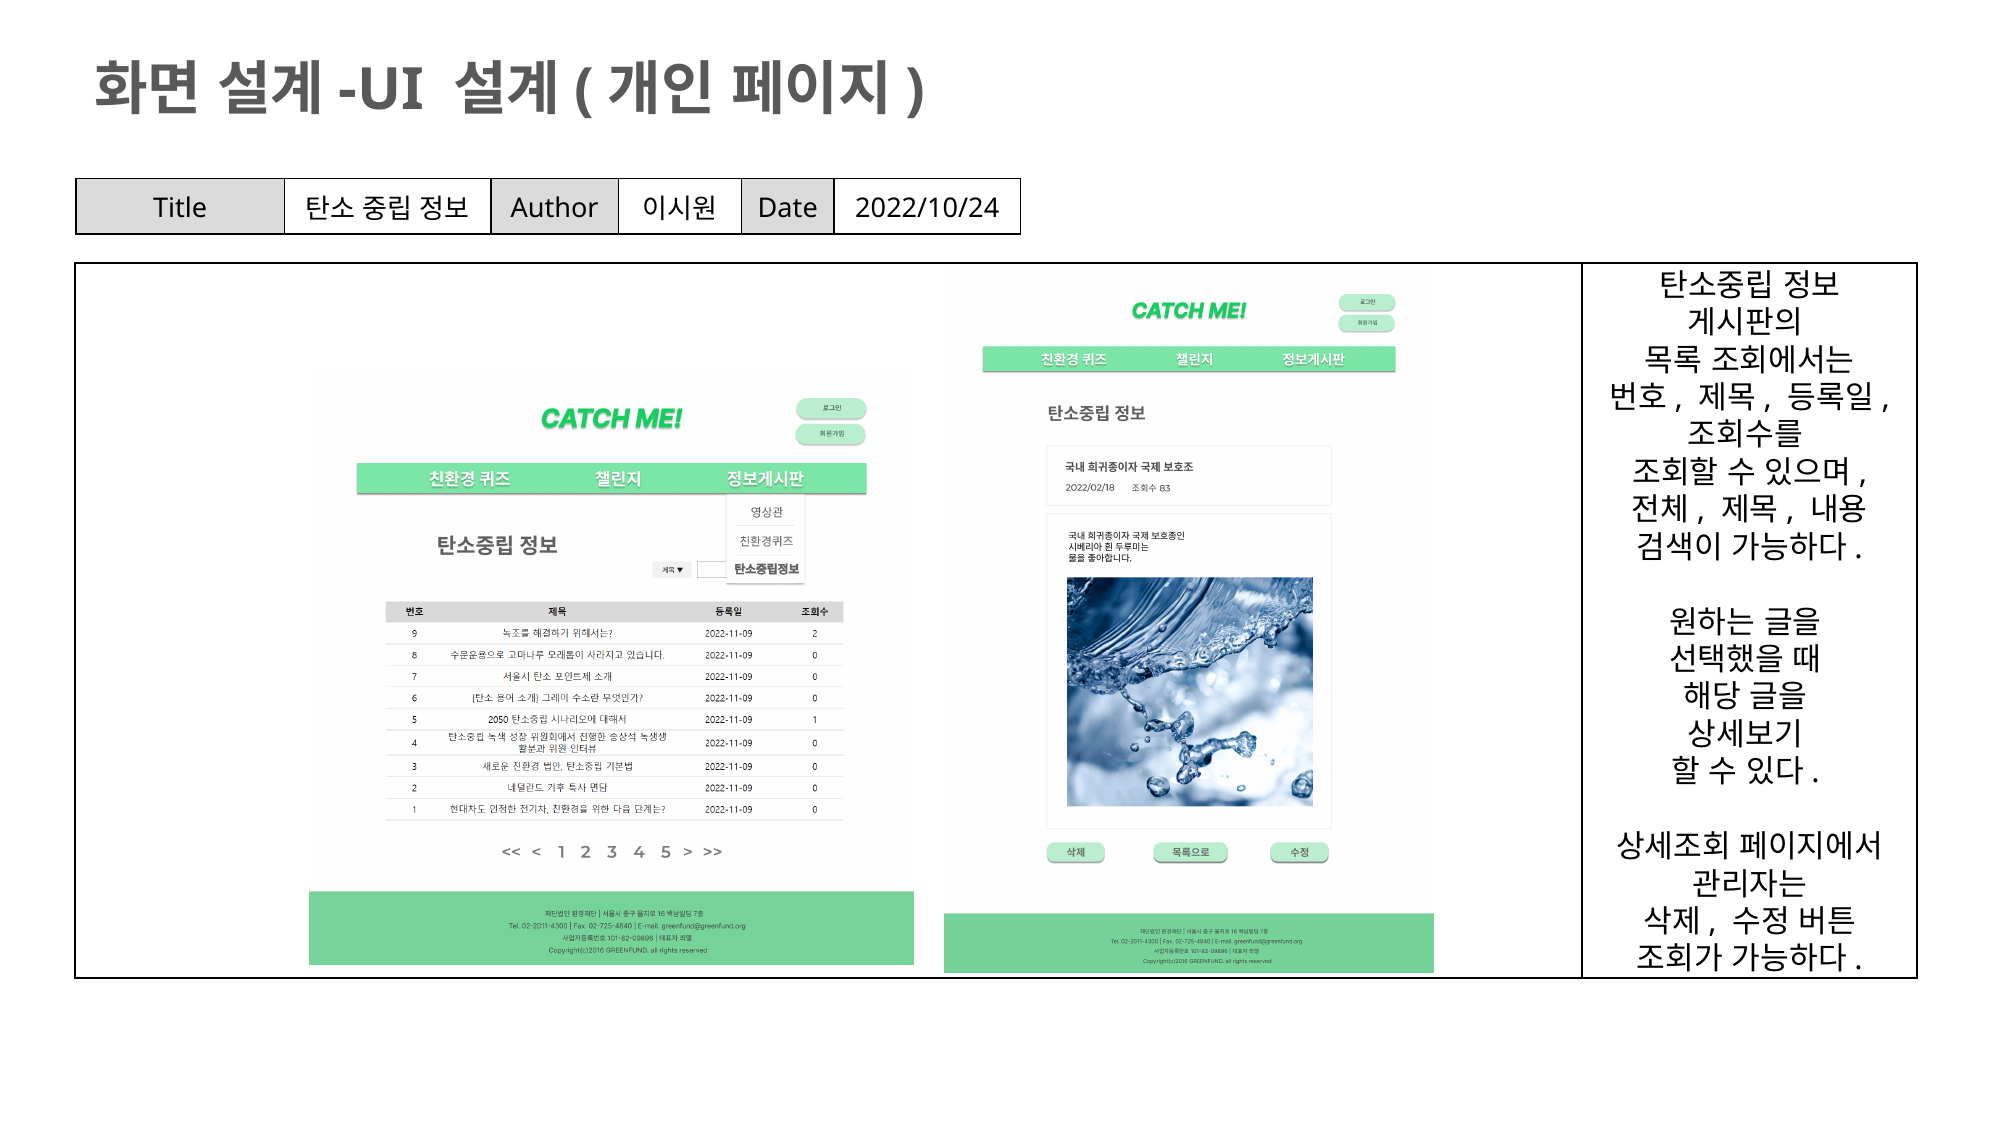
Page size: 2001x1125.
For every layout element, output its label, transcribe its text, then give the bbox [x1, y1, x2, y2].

text_box [74, 262, 1581, 979]
picture [944, 268, 1434, 973]
text_box 화면 설계-UI 설계(개인 페이지) [79, 43, 941, 129]
table_header 이시원 [619, 179, 741, 233]
table_header Date [742, 179, 833, 233]
table_header Title [77, 179, 284, 233]
table_header Author [492, 179, 618, 233]
table_header 탄소 중립 정보 [285, 179, 490, 233]
table_header 2022/10/24 [835, 179, 1020, 233]
picture [309, 366, 914, 965]
text_box 탄소중립 정보 게시판의 목록 조회에서는 번호, 제목, 등록일, 조회수를 조회할 수 있으며, 전체, 제목, 내용 검색이 가능하다. 원하는 글을 선택했을 때 해당 글을 상세보기 할 수 있다. 상세조회 페이지에서 관리자는 삭제, 수정 버튼 조회가 가능하다. [1581, 262, 1918, 979]
